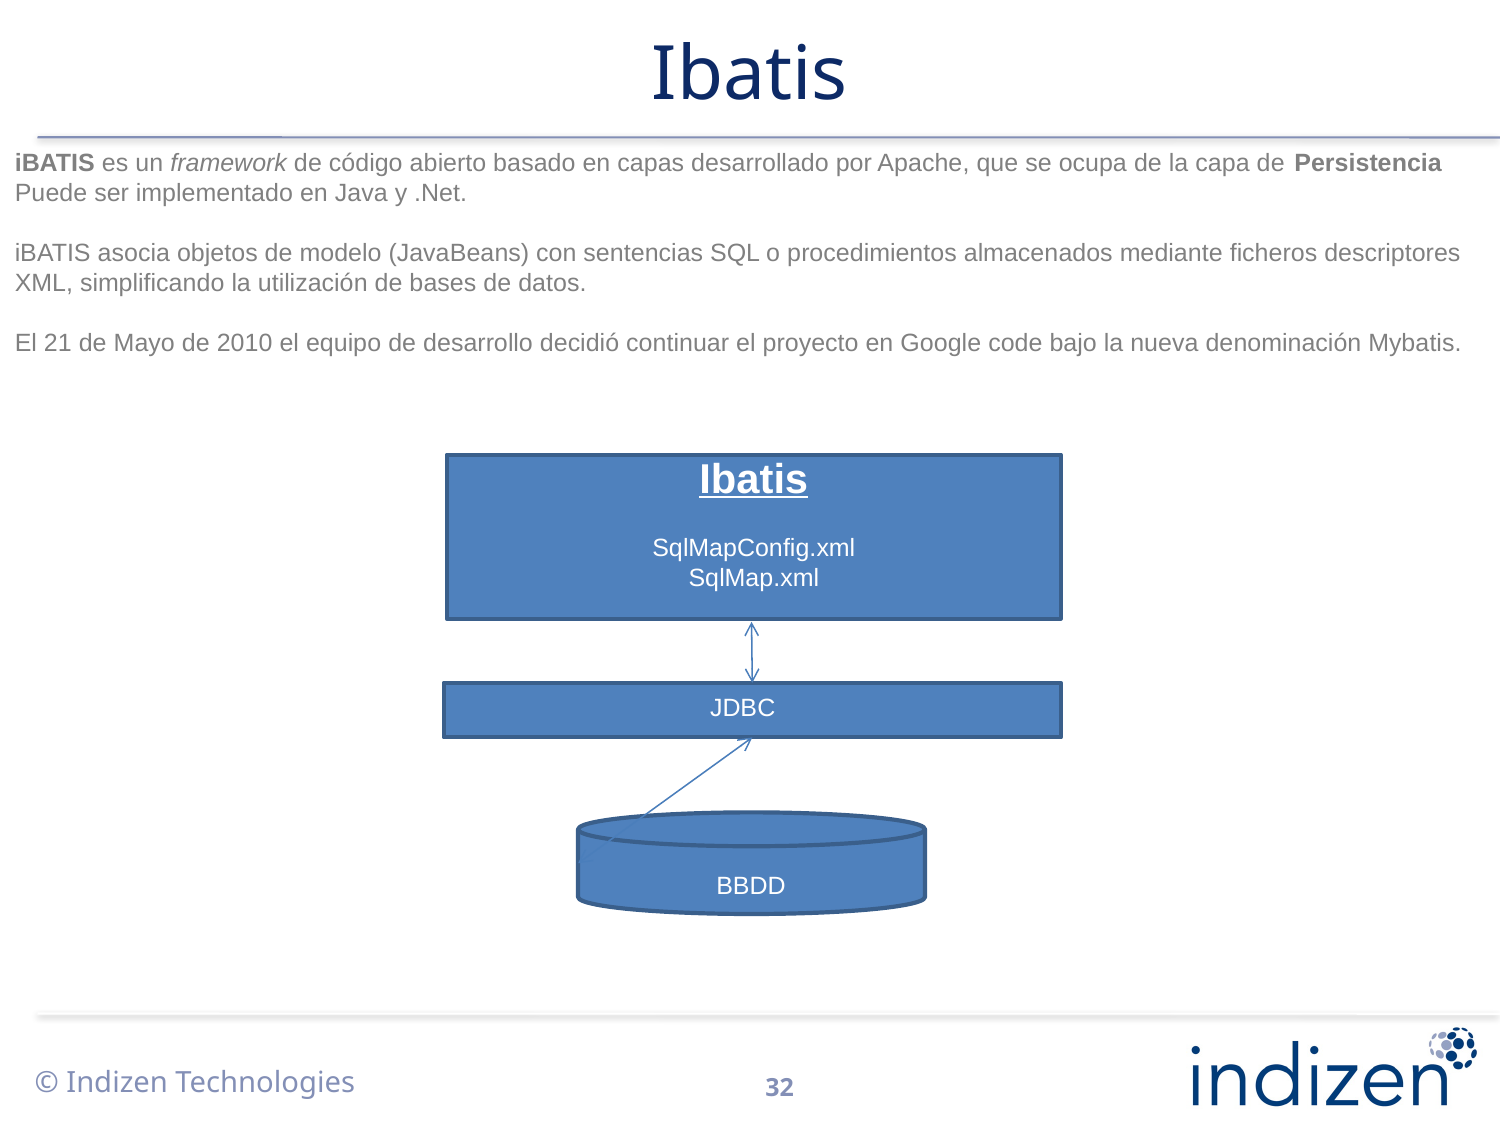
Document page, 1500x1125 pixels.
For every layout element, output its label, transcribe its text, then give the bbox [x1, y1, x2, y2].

text_box iBATIS es un framework de código abierto basado en capas desarrollado por Apache, que se ocupa de la capa de Persistencia Puede ser implementado en Java y .Net. iBATIS asocia objetos de modelo (JavaBeans) con sentencias SQL o procedimientos almacenados mediante ficheros descriptores XML, simplificando la utilización de bases de datos. El 21 de Mayo de 2010 el equipo de desarrollo decidió continuar el proyecto en Google code bajo la nueva denominación Mybatis. [0, 139, 1500, 394]
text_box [443, 454, 1062, 915]
title Ibatis [0, 0, 1500, 139]
picture [1186, 1024, 1483, 1110]
